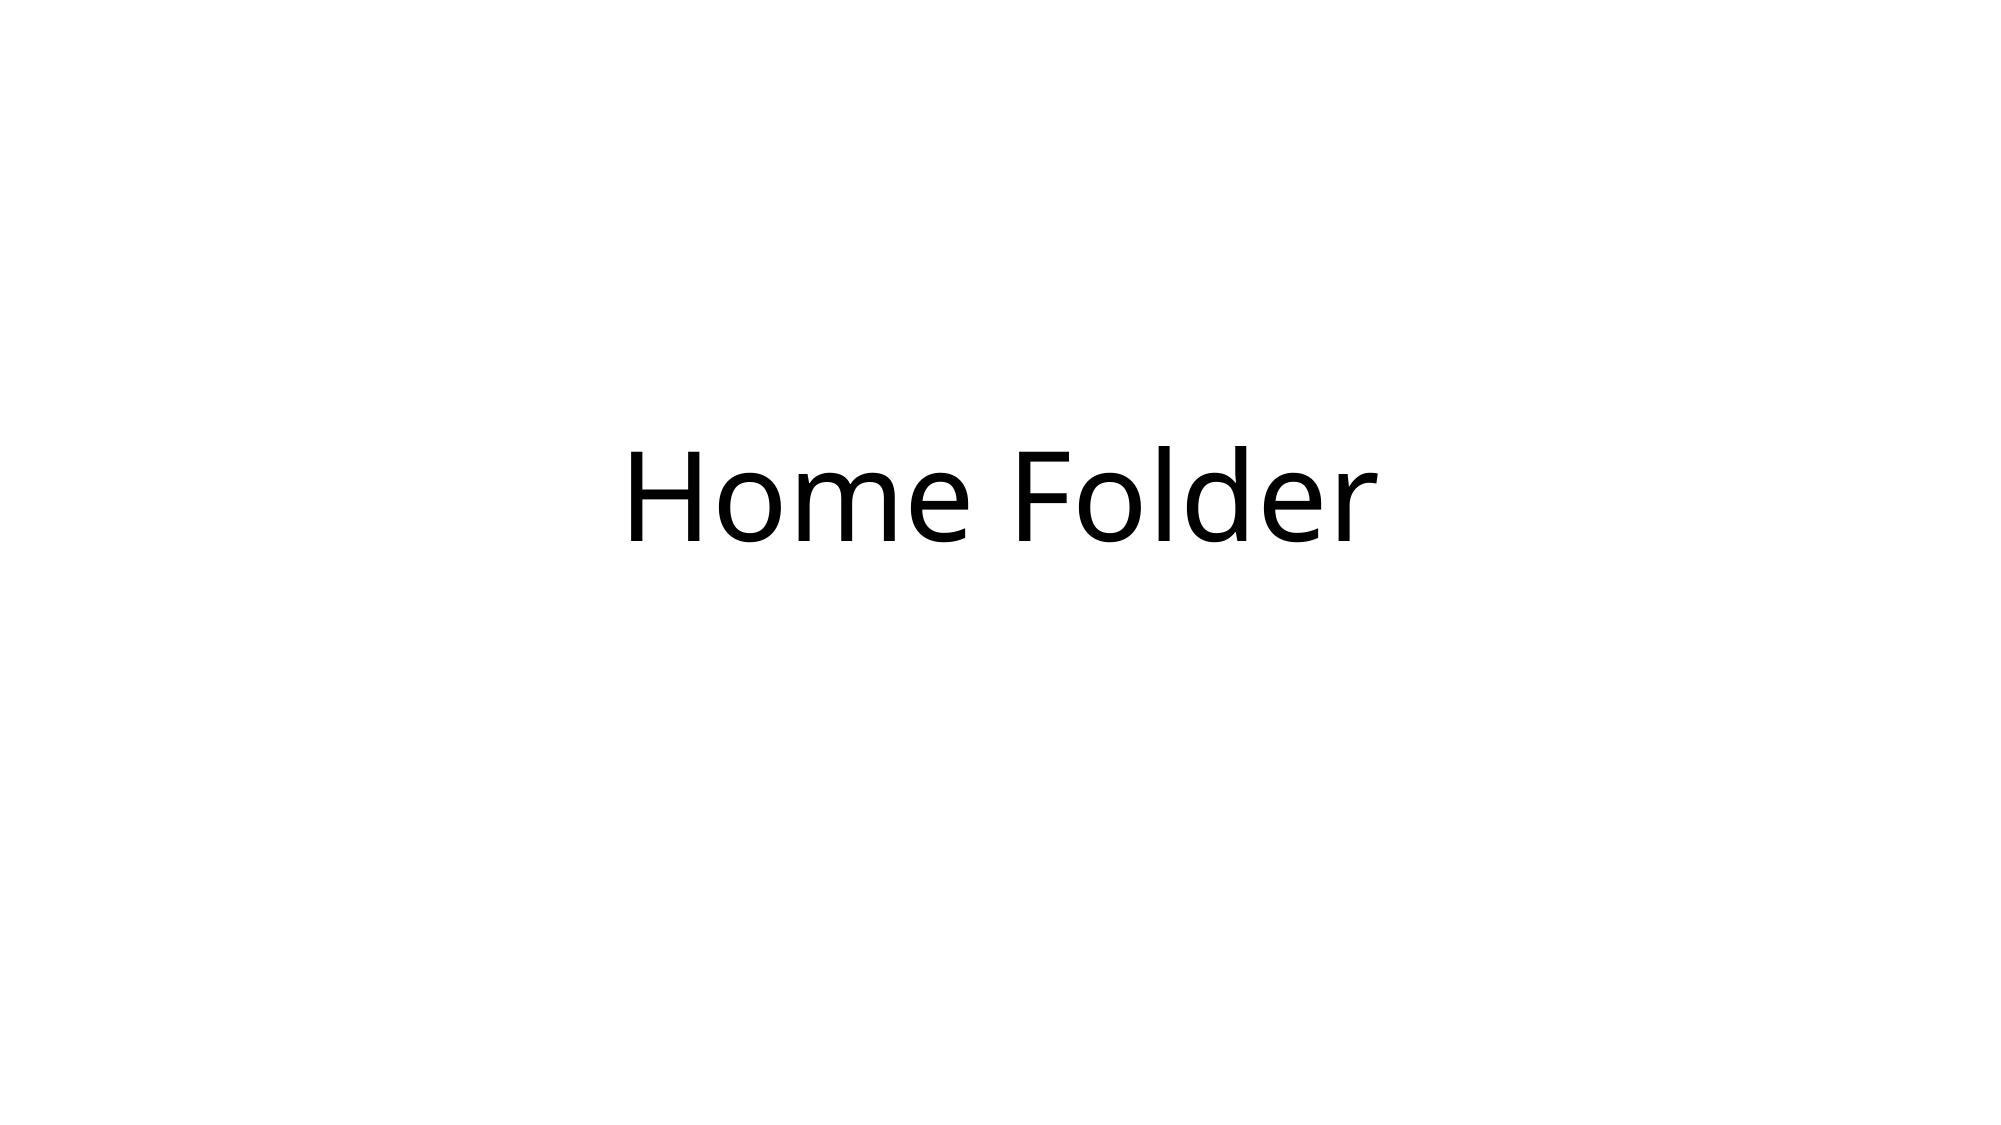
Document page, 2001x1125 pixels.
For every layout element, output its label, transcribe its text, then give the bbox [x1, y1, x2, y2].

title Home Folder [249, 184, 1750, 576]
